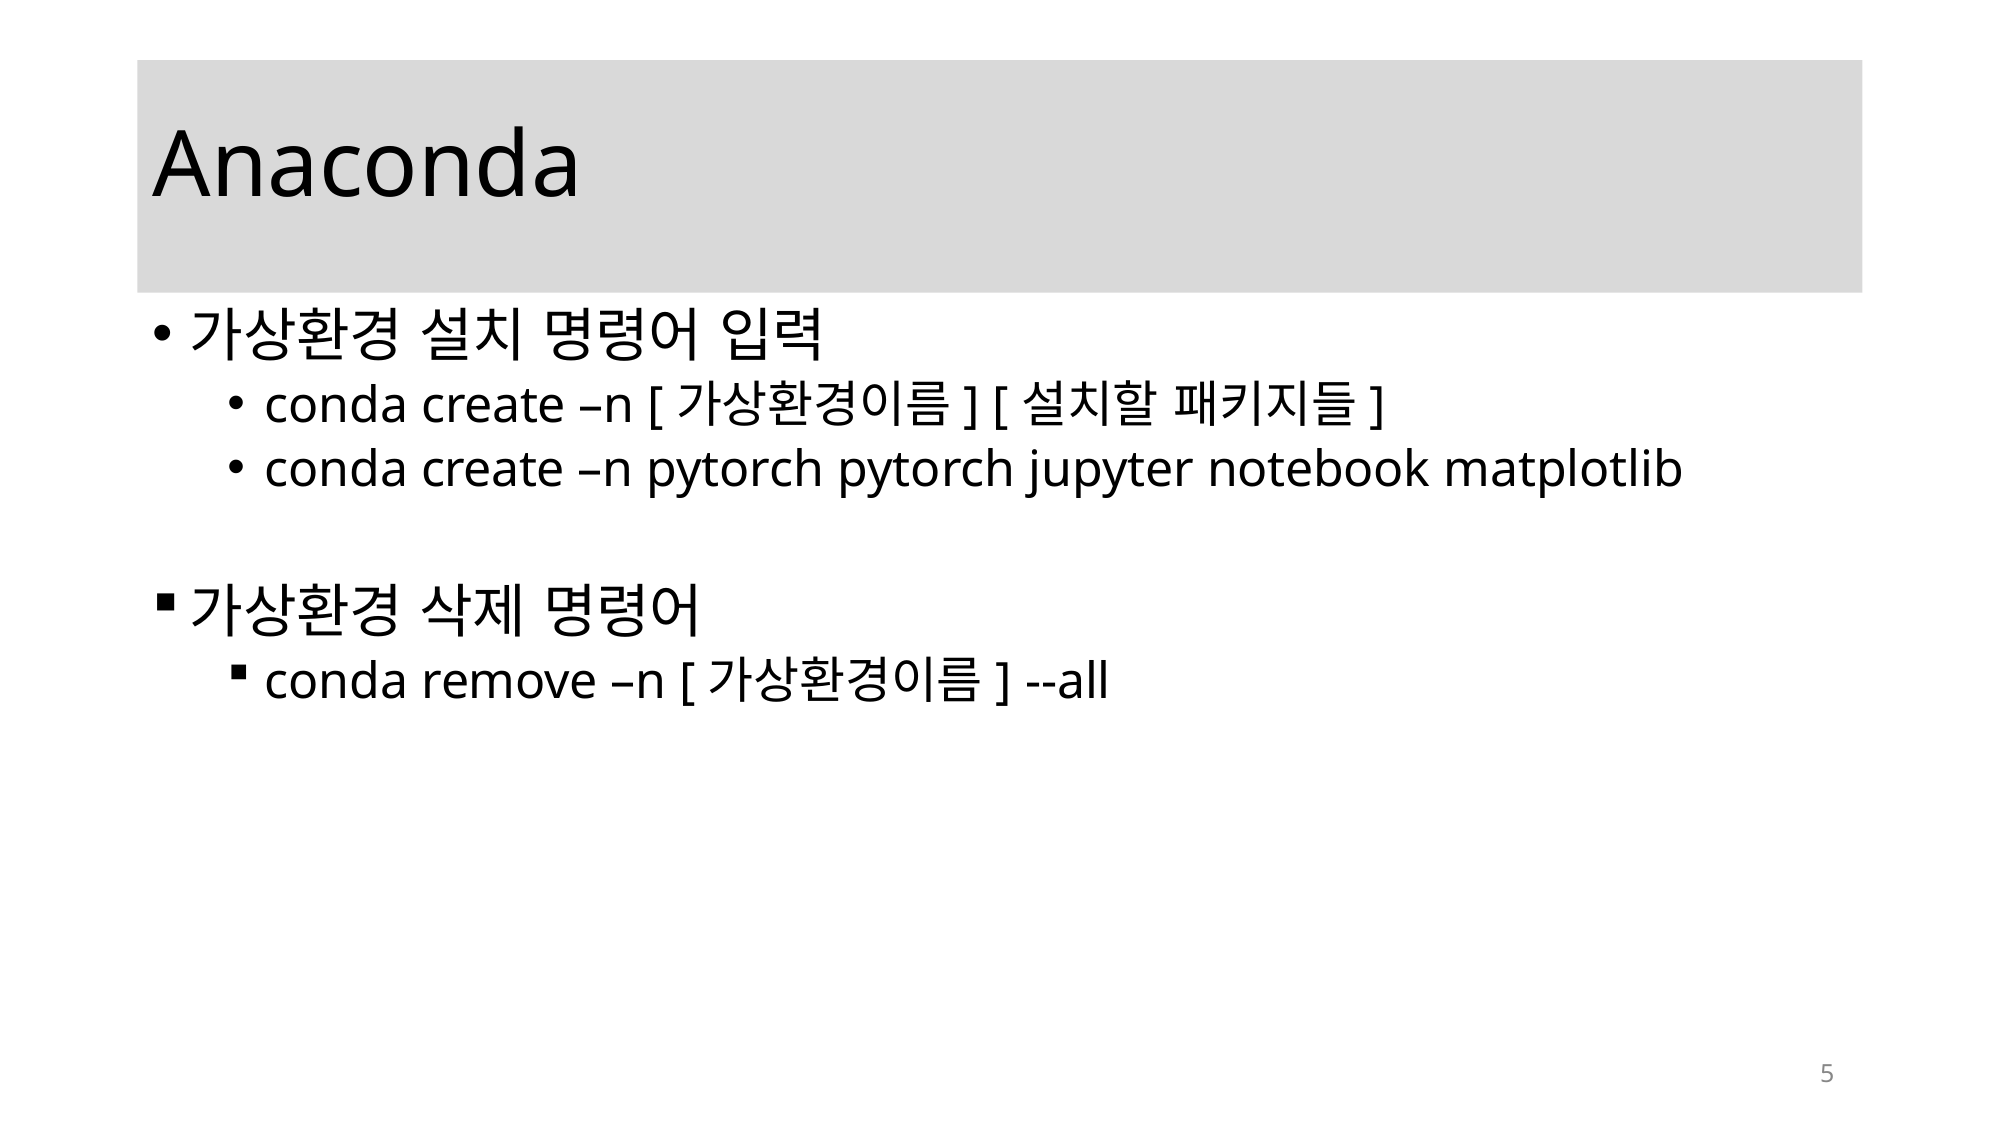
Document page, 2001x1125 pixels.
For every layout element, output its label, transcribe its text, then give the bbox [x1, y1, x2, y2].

title Anaconda [137, 60, 1863, 293]
slide_number 5 [1816, 1052, 1853, 1125]
text_box 가상환경 설치 명령어 입력 conda create –n [가상환경이름] [설치할 패키지들] conda create –n pytorch pytorch jupyter notebook matplotlib 가상환경 삭제 명령어 conda remove –n [가상환경이름] --all [150, 281, 1798, 709]
